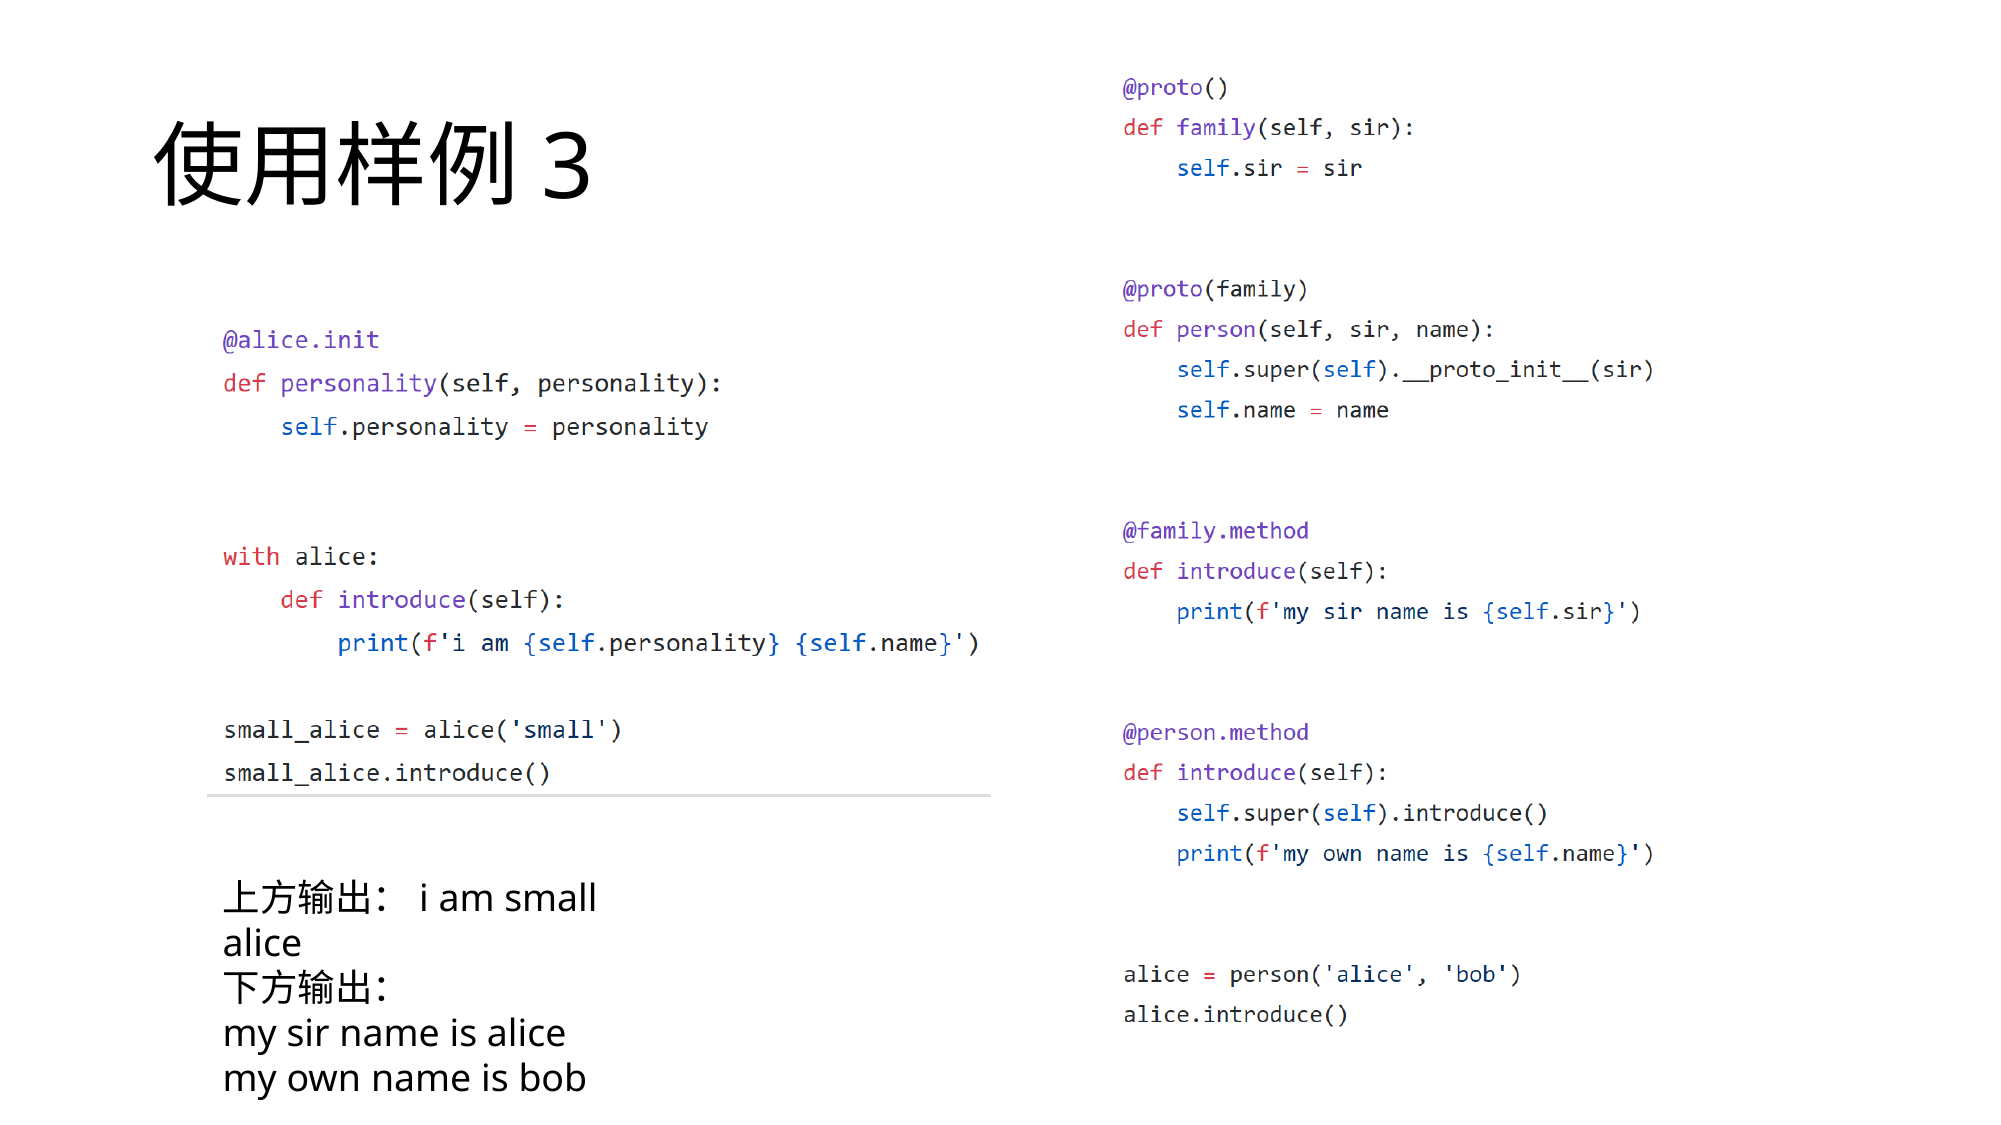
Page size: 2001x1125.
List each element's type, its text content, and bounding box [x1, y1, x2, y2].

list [207, 321, 991, 804]
title 使用样例3 [137, 59, 1863, 278]
text_box 上方输出：i am small alice 下方输出： my sir name is alice my own name is bob [207, 866, 696, 1107]
picture [1105, 68, 1692, 1046]
